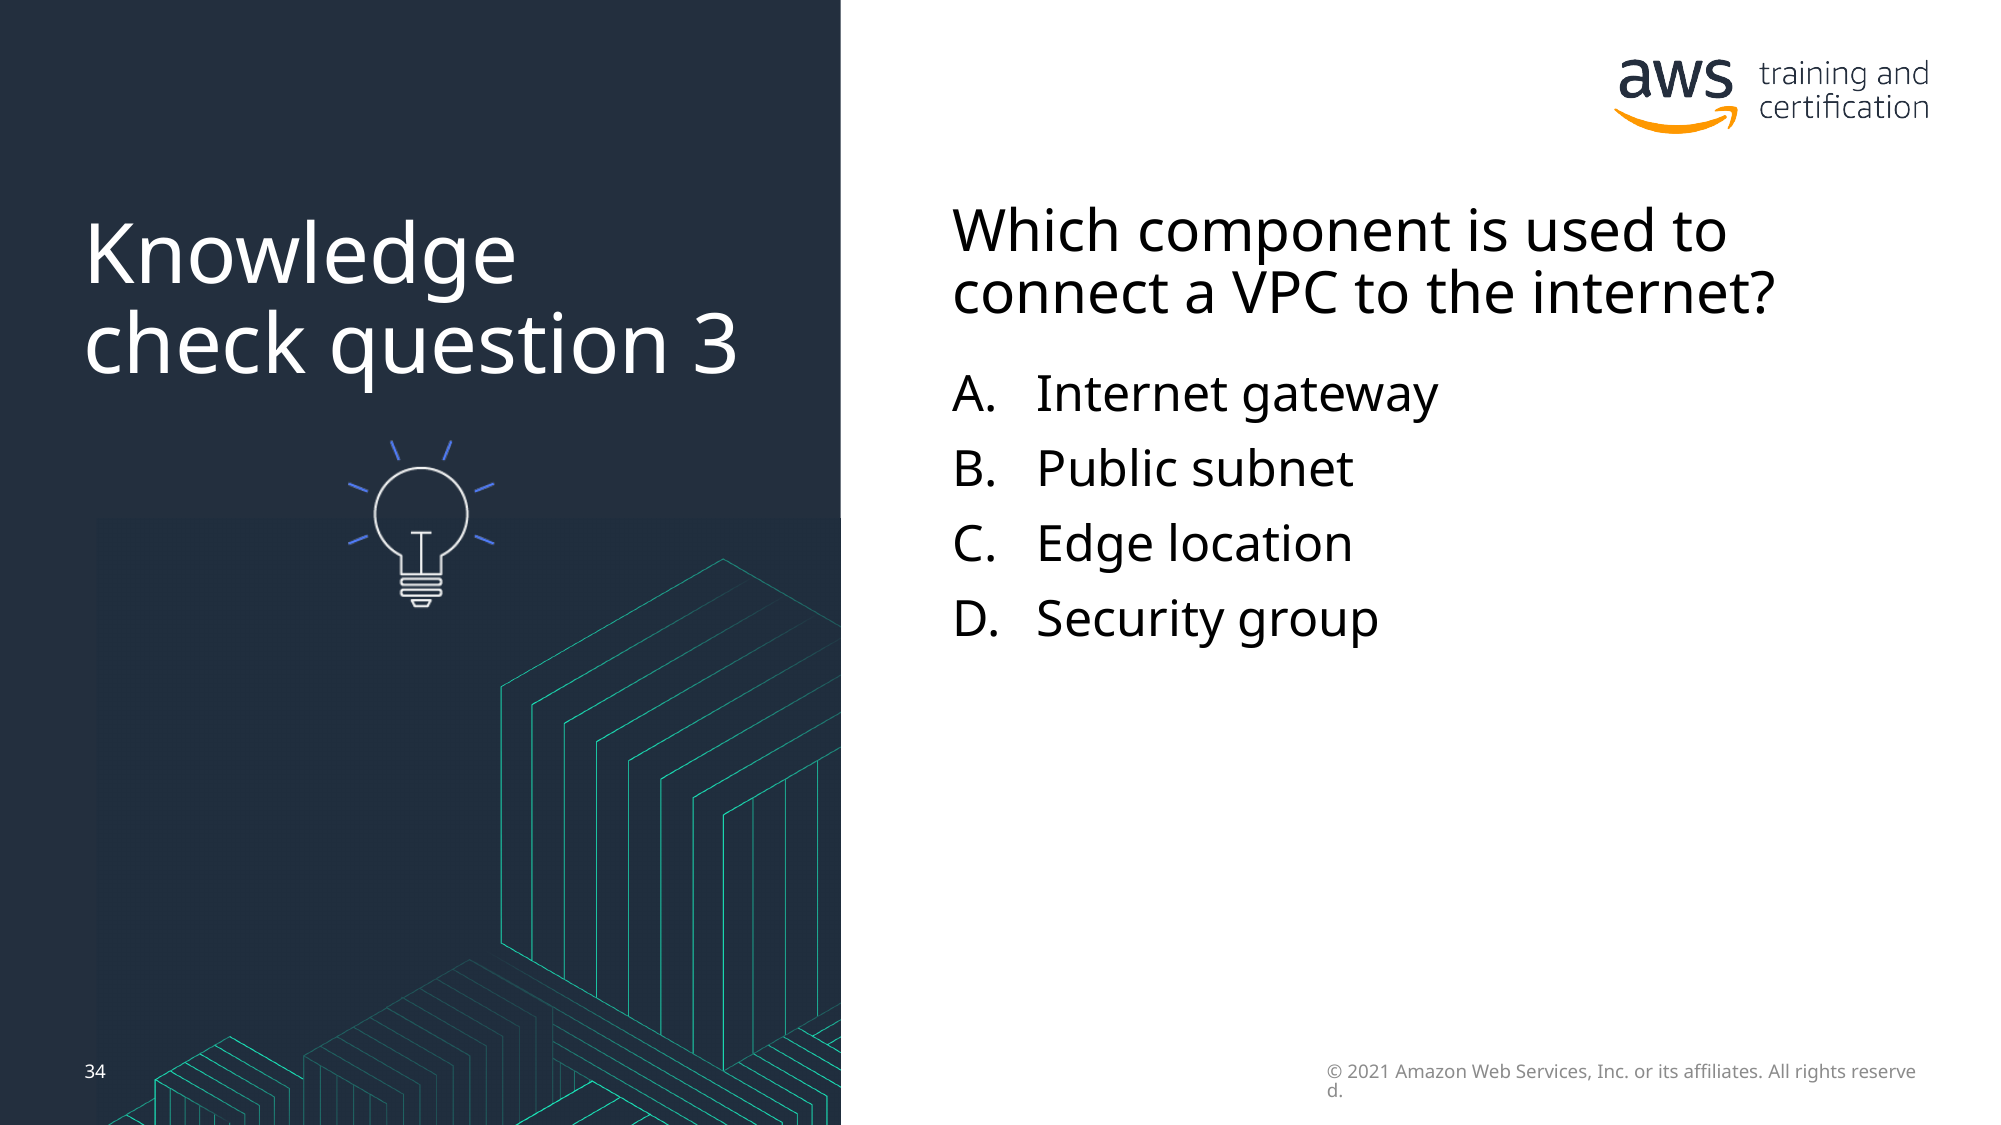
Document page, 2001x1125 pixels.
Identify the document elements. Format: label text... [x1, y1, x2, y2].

footer © 2021 Amazon Web Services, Inc. or its affiliates. All rights reserved. [1311, 1042, 1932, 1103]
picture [96, 410, 841, 1125]
title Knowledge check question 3 [68, 193, 769, 411]
picture [1614, 59, 1928, 134]
list Which component is used to connect a VPC to the internet? Internet gateway Public subnet Edge location Security group [937, 193, 1884, 984]
slide_number 34 [69, 1042, 520, 1103]
